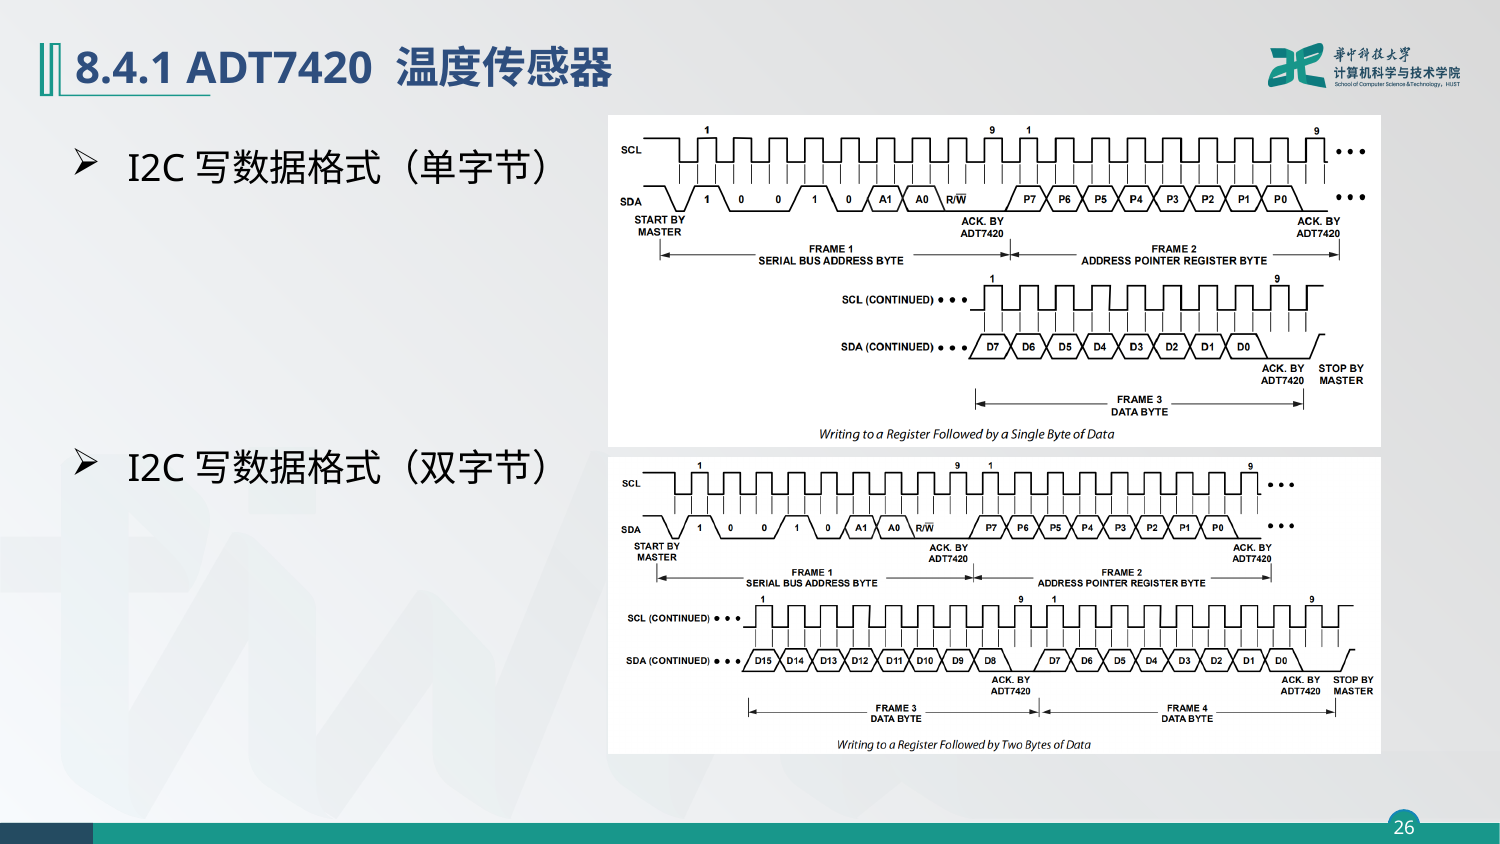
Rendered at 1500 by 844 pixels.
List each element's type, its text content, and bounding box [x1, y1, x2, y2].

title 8.4.1 ADT7420 温度传感器 [60, 31, 1354, 108]
picture [1354, 43, 1460, 88]
picture [608, 115, 1381, 447]
list I2C写数据格式（单字节） I2C写数据格式（双字节） [60, 115, 1460, 810]
picture [608, 457, 1381, 754]
